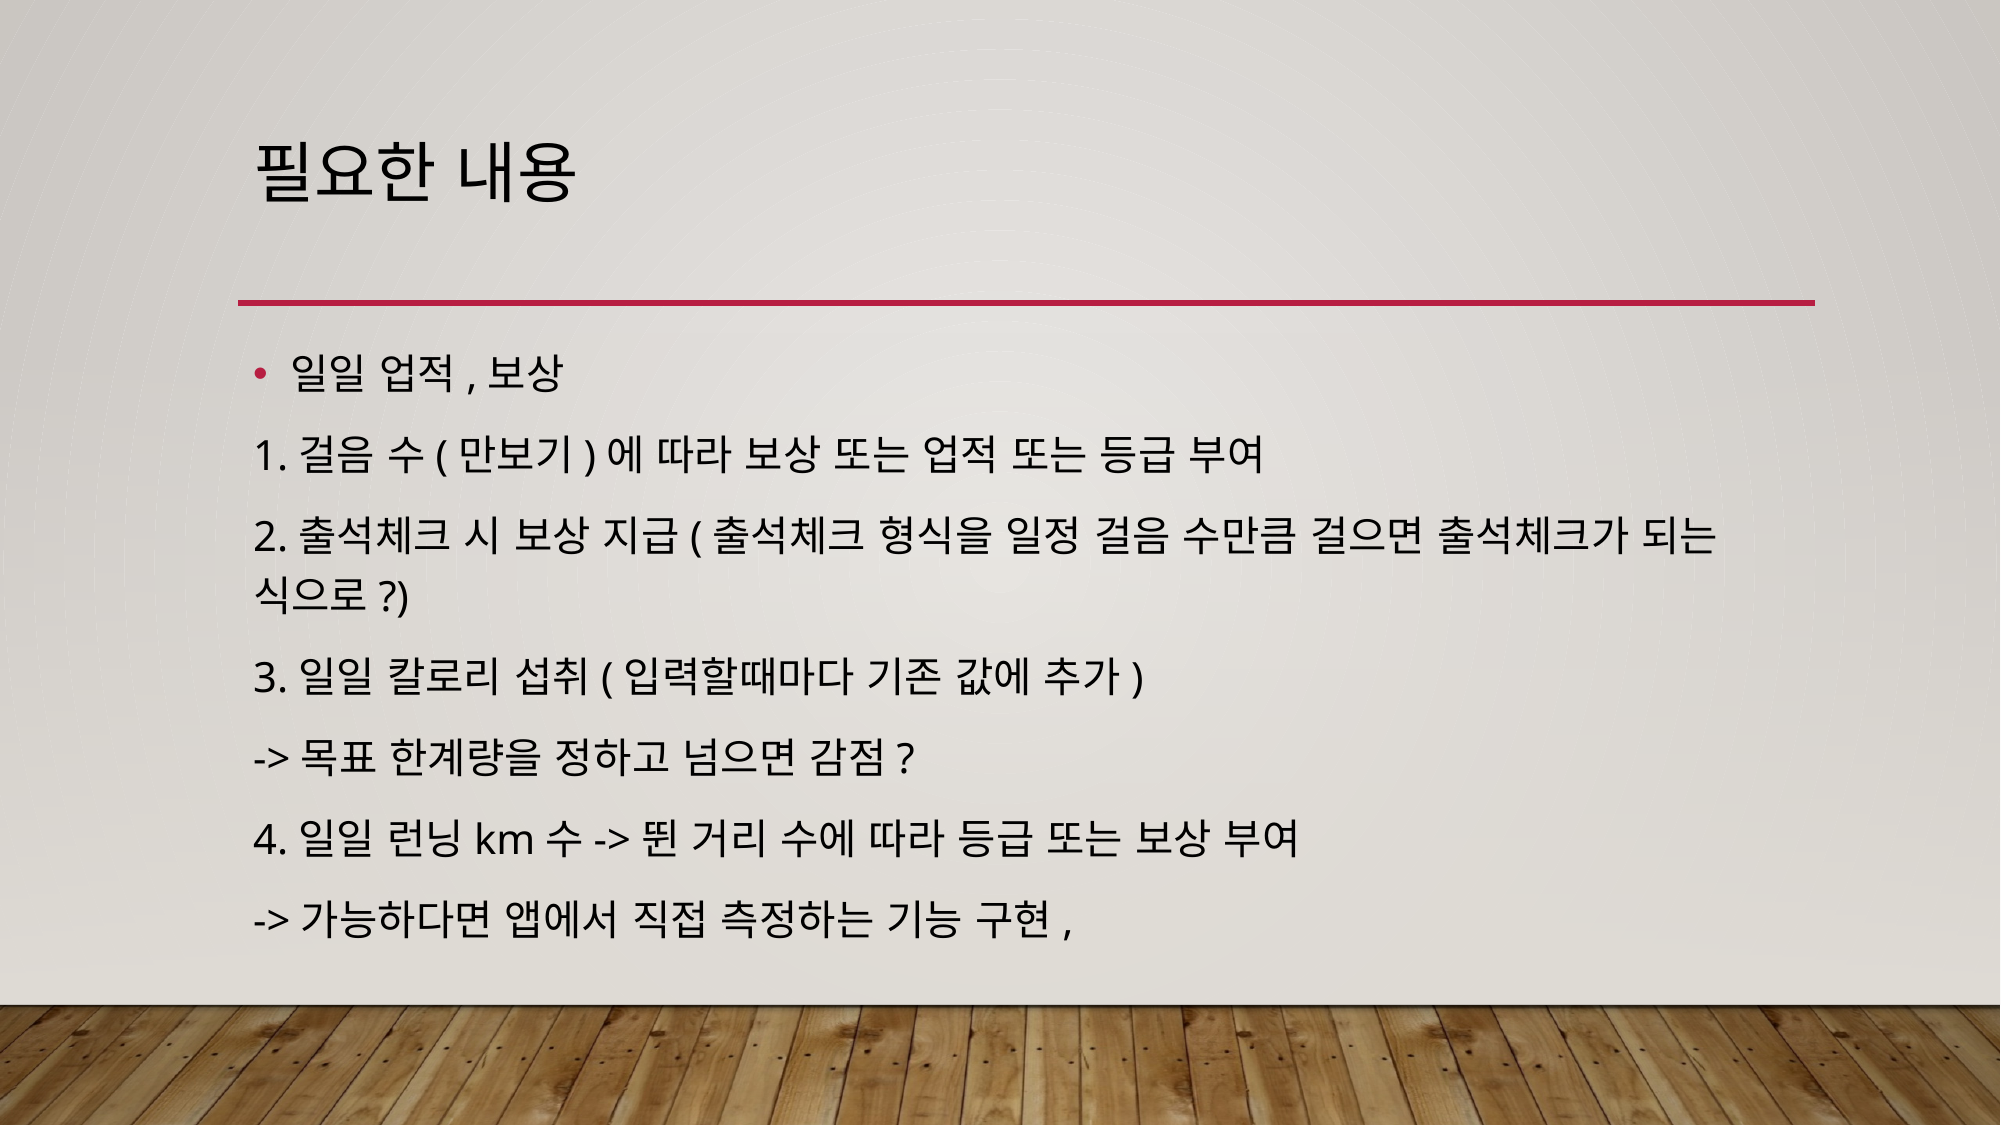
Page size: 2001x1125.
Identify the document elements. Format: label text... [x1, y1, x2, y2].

picture [0, 1005, 2000, 1125]
title 필요한 내용 [238, 131, 1814, 305]
list 일일 업적,보상 1.걸음 수(만보기)에 따라 보상 또는 업적 또는 등급 부여 2.출석체크 시 보상 지급(출석체크 형식을 일정 걸음 수만큼 걸으면 출석체크가 되는 식으로?) 3.일일 칼로리 섭취(입력할때마다 기존 값에 추가) ->목표 한계량을 정하고 넘으면 감점? 4.일일 런닝km수->뛴 거리 수에 따라 등급 또는 보상 부여 ->가능하다면 앱에서 직접 측정하는 기능 구현, [238, 330, 1814, 993]
